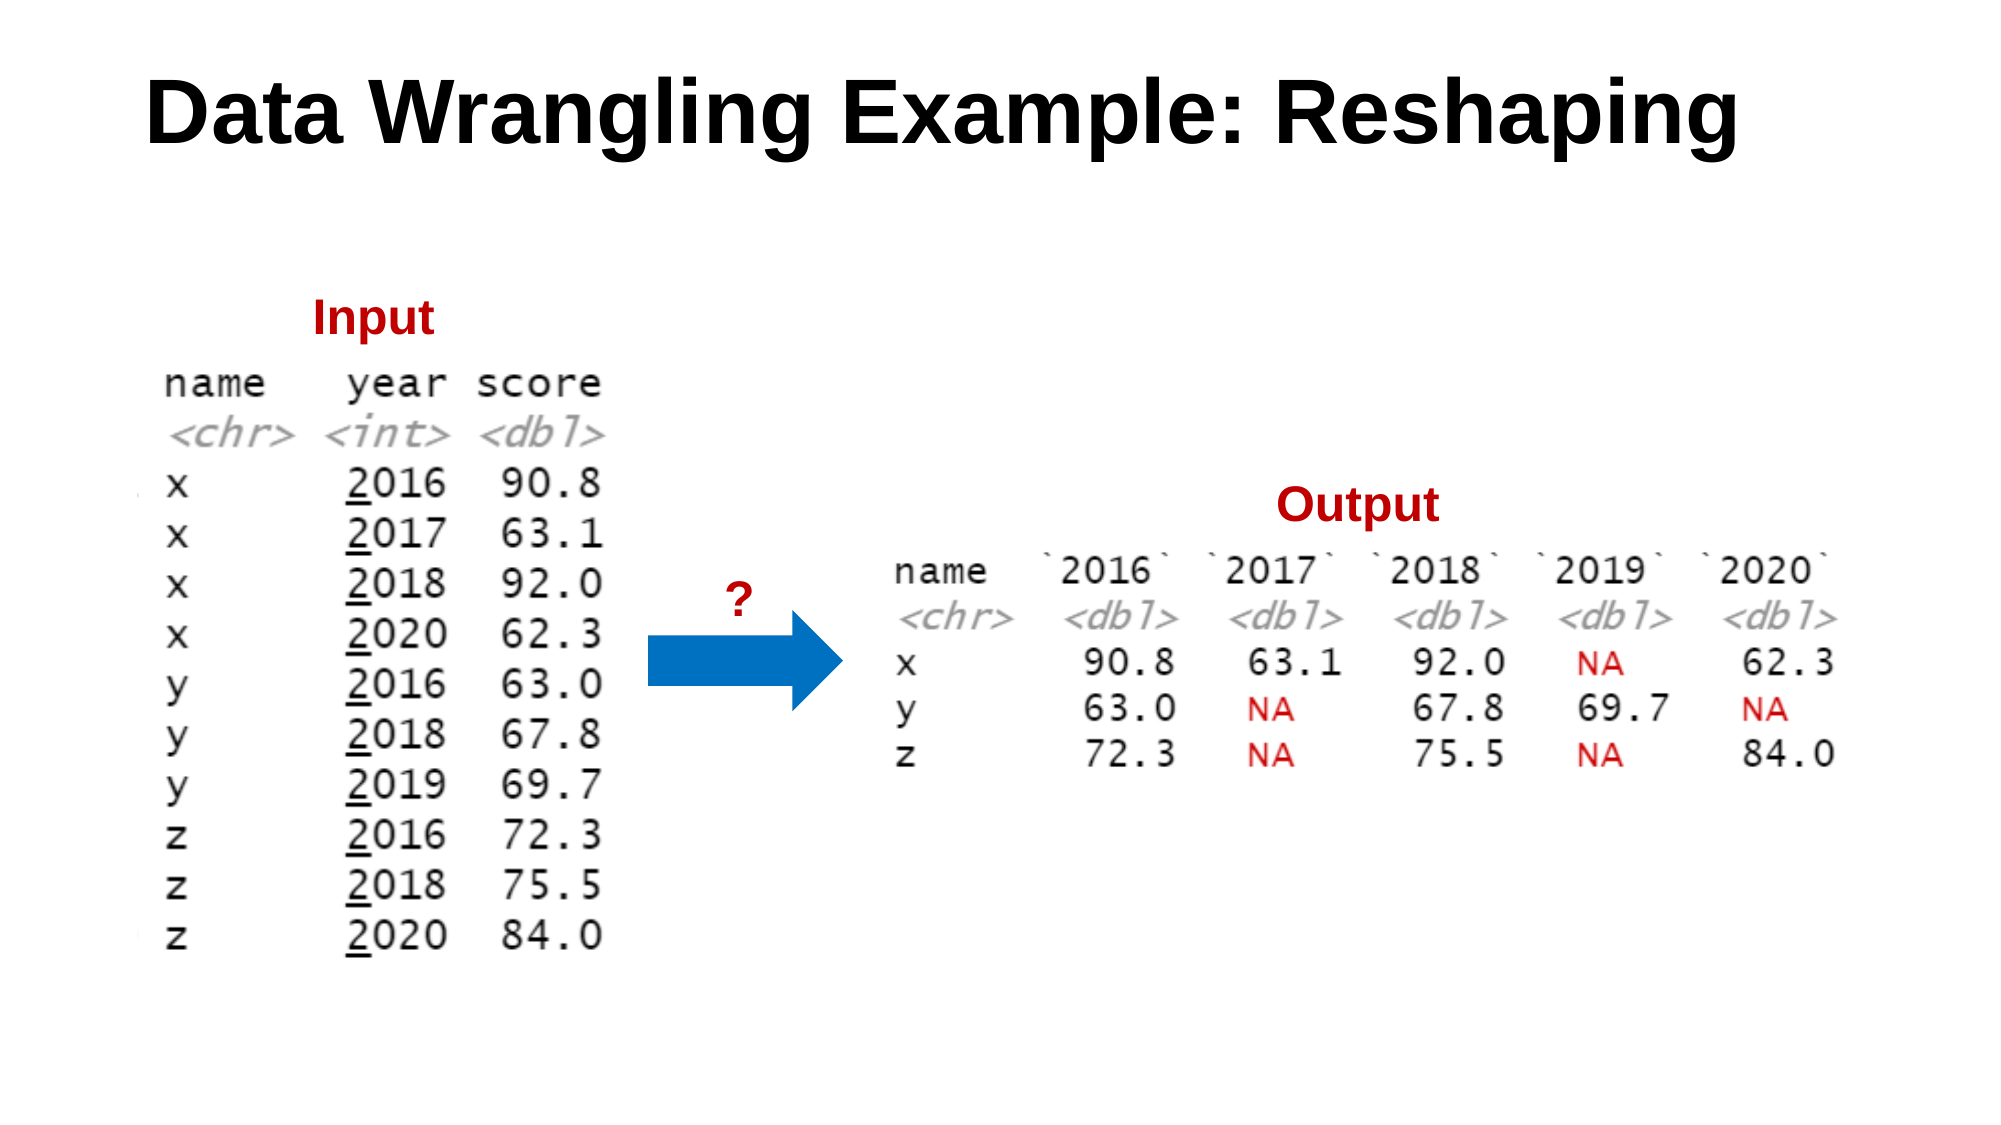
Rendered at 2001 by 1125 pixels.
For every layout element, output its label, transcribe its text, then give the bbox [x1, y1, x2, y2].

text_box Output [1211, 464, 1506, 540]
text_box ? [643, 559, 886, 635]
text_box Input [226, 277, 521, 353]
picture [137, 354, 643, 967]
title Data Wrangling Example: Reshaping [136, 59, 1863, 278]
text_box [648, 635, 844, 712]
picture [886, 542, 1871, 780]
